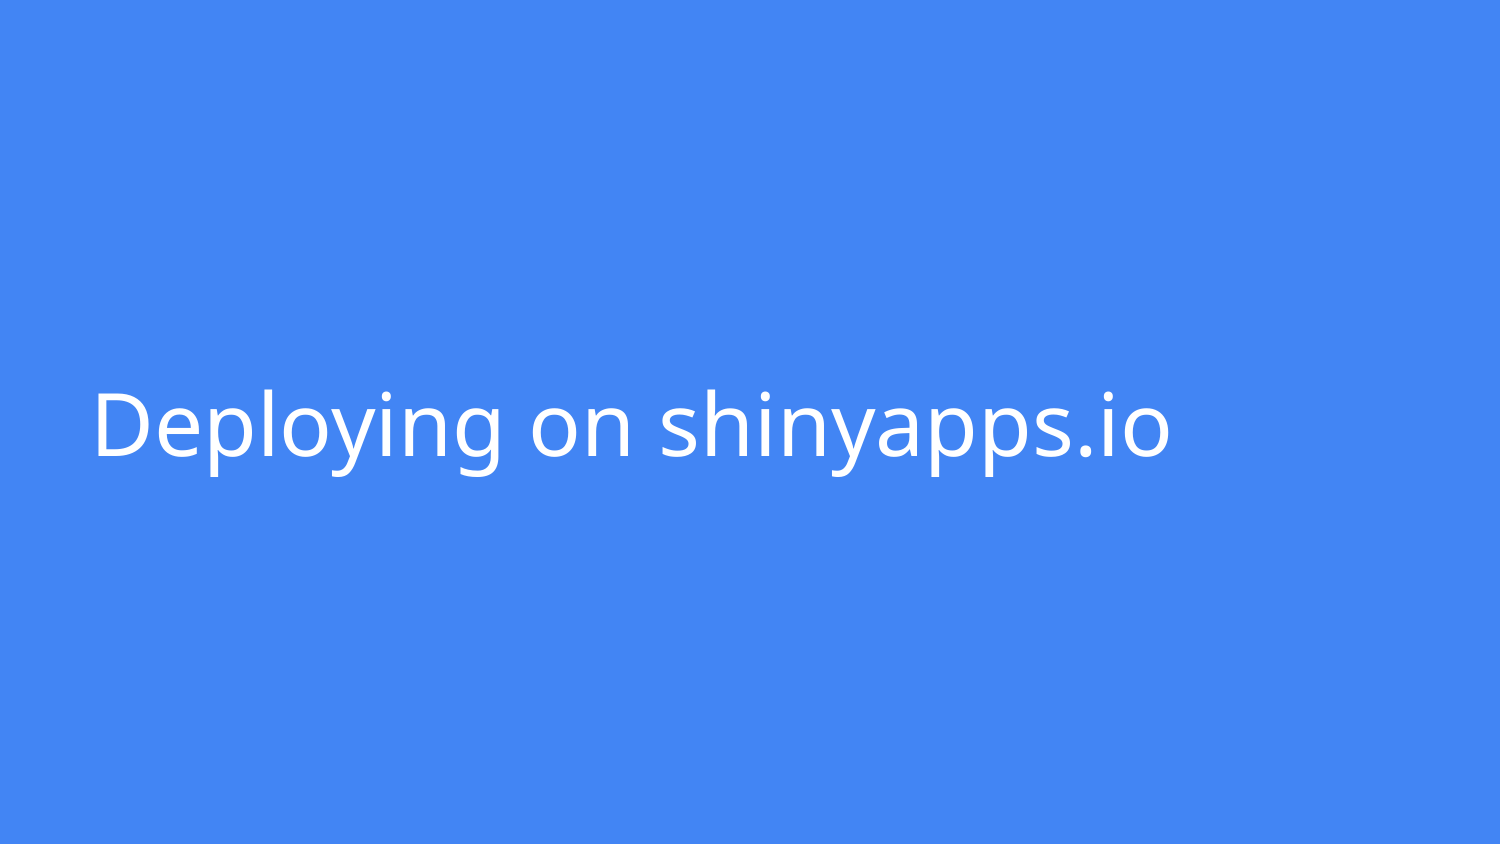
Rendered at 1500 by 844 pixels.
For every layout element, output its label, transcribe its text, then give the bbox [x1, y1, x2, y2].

title Deploying on shinyapps.io [75, 338, 1425, 505]
